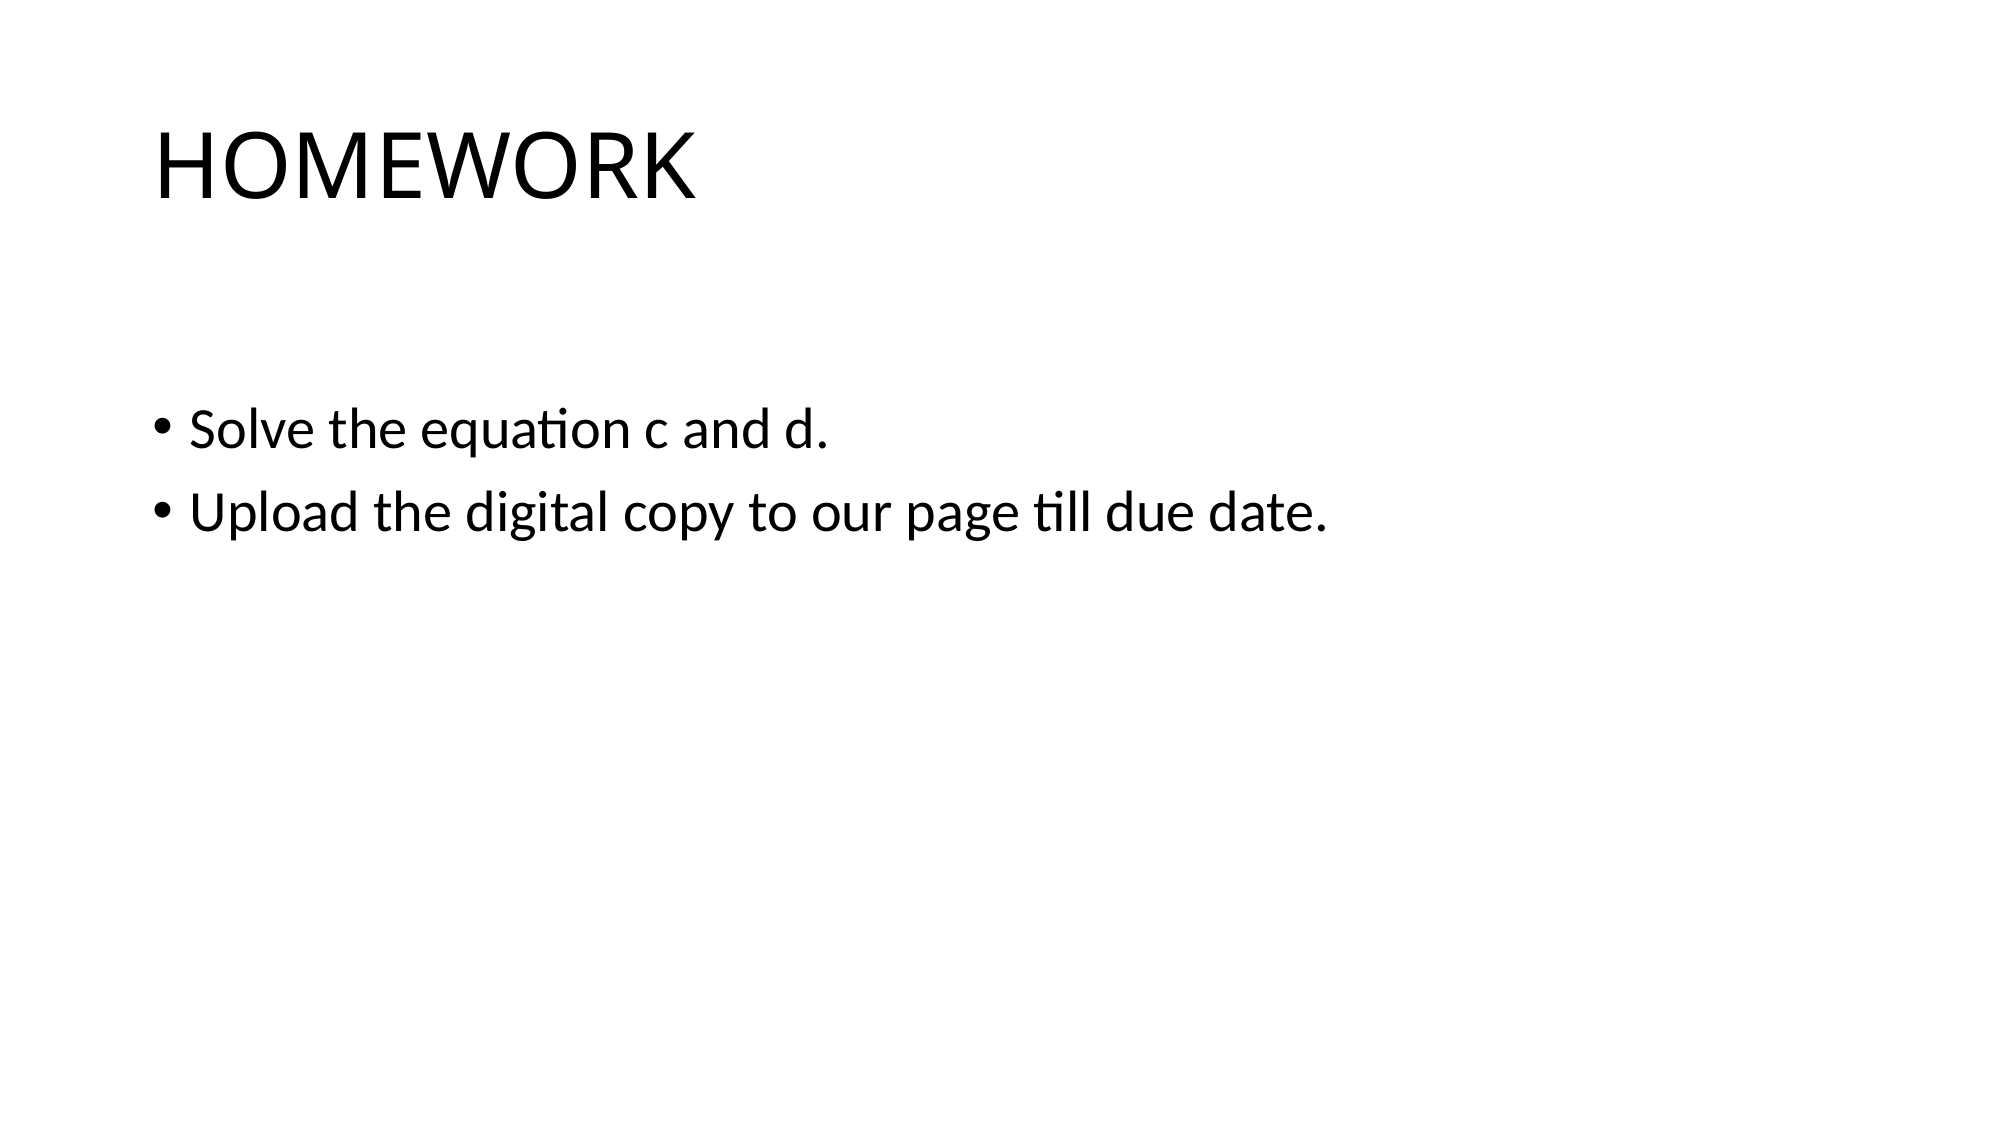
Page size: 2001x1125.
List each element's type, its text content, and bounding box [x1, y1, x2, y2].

title HOMEWORK [137, 59, 1863, 278]
list Solve the equation c and d. Upload the digital copy to our page till due date. [137, 299, 1863, 1014]
